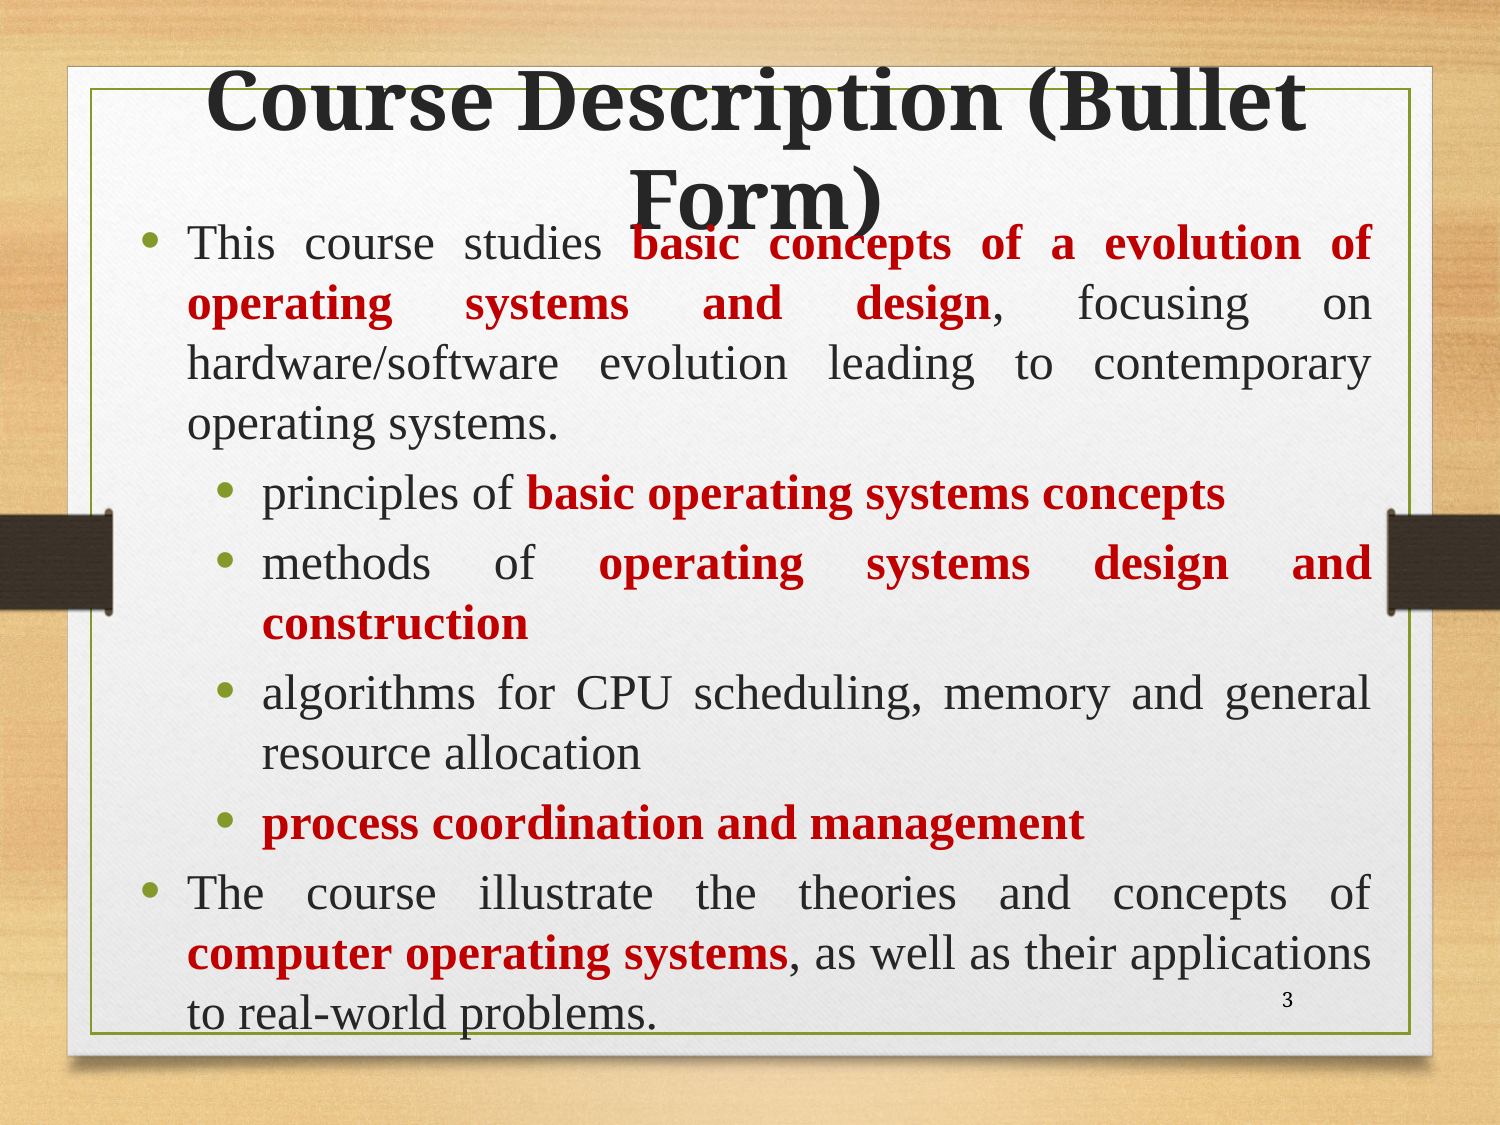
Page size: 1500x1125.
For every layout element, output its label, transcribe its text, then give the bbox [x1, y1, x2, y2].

slide_number 3 [1243, 1001, 1309, 1024]
list This course studies basic concepts of a evolution of operating systems and design, focusing on hardware/software evolution leading to contemporary operating systems. principles of basic operating systems concepts methods of operating systems design and construction algorithms for CPU scheduling, memory and general resource allocation process coordination and management The course illustrate the theories and concepts of computer operating systems, as well as their applications to real-world problems. [125, 202, 1388, 1001]
title Course Description (Bullet Form) [99, 40, 1413, 255]
picture [0, 0, 1500, 1125]
